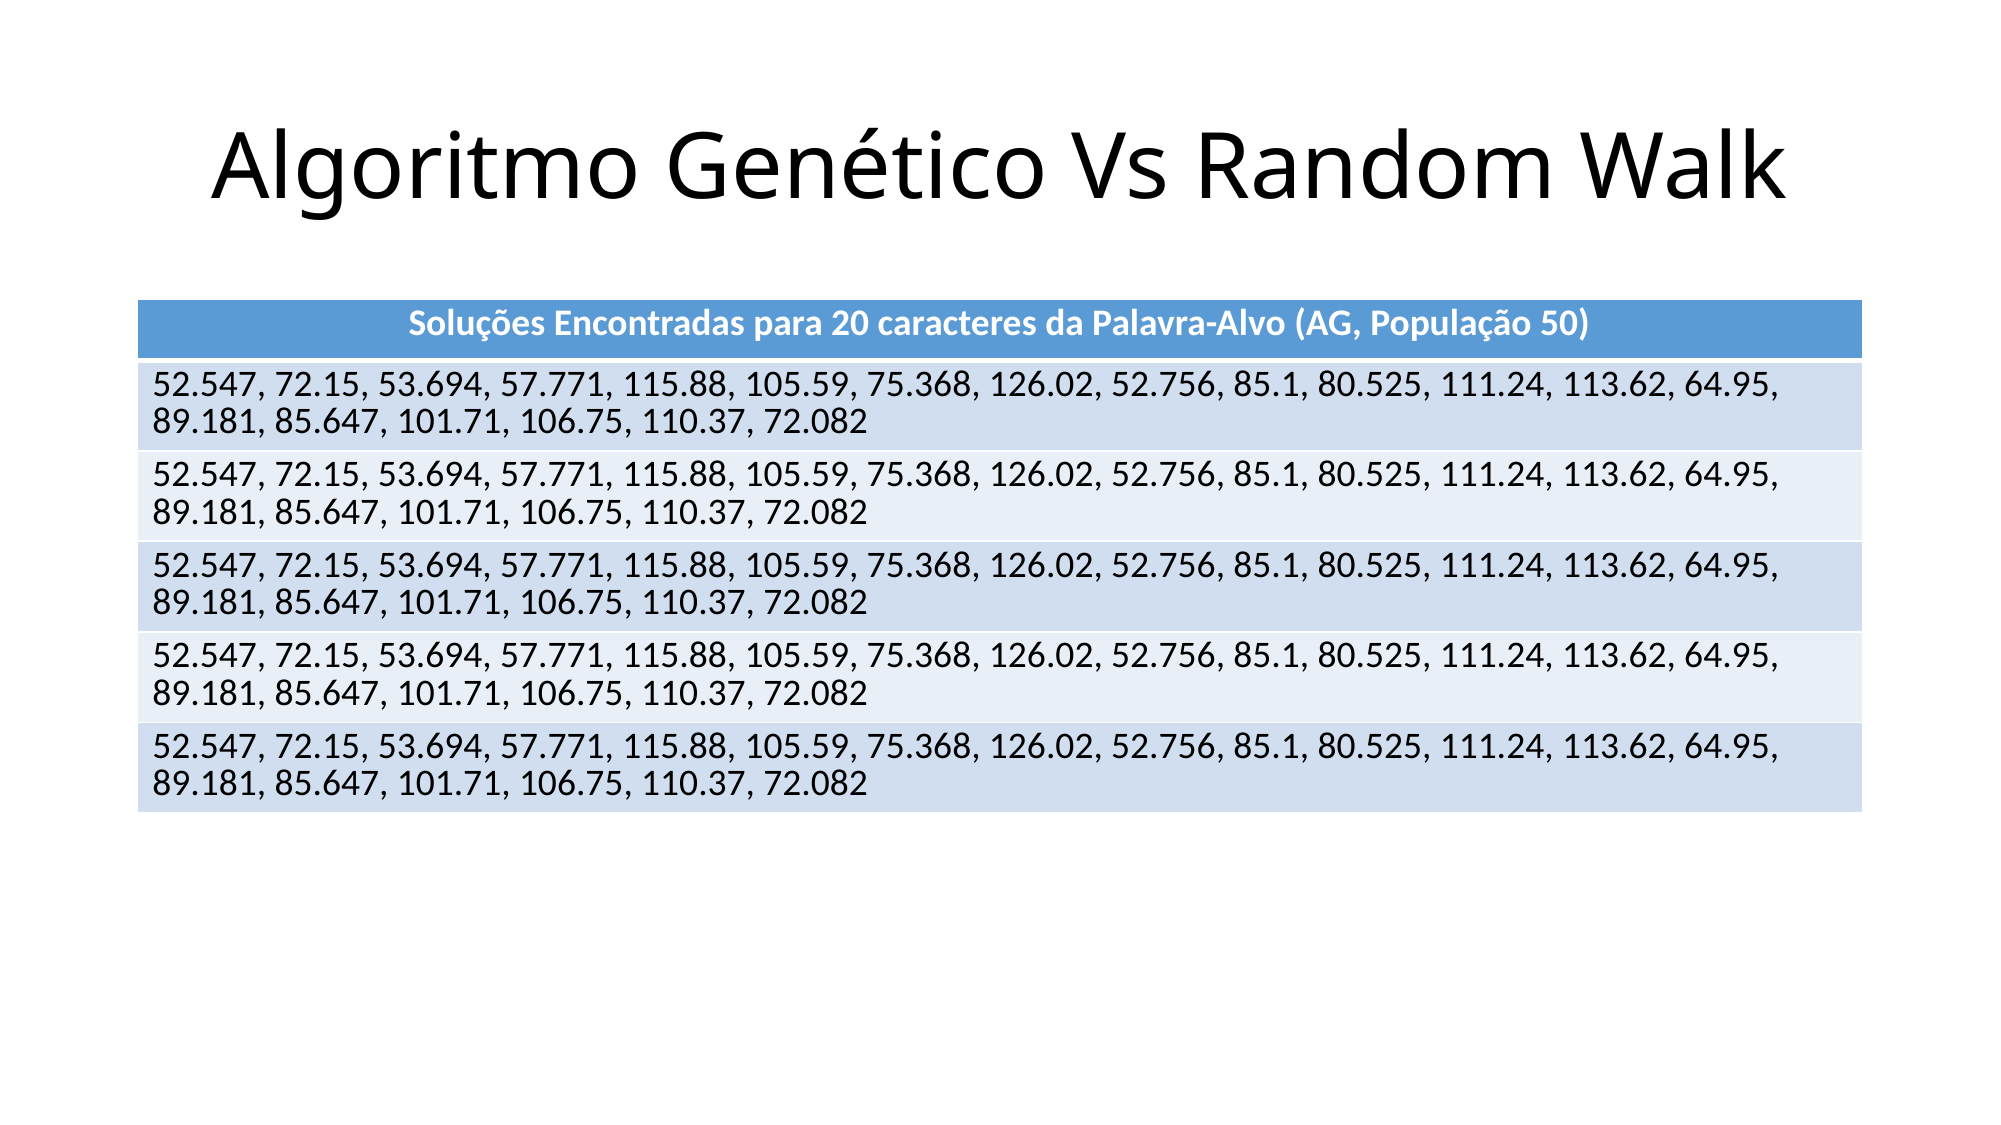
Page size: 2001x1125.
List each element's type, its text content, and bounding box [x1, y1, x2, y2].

table_cell 52.547, 72.15, 53.694, 57.771, 115.88, 105.59, 75.368, 126.02, 52.756, 85.1, 80.525, 111.24, 113.62, 64.95, 89.181, 85.647, 101.71, 106.75, 110.37, 72.082 [138, 363, 1862, 450]
table_header Soluções Encontradas para 20 caracteres da Palavra-Alvo (AG, População 50) [138, 300, 1862, 358]
table_cell 52.547, 72.15, 53.694, 57.771, 115.88, 105.59, 75.368, 126.02, 52.756, 85.1, 80.525, 111.24, 113.62, 64.95, 89.181, 85.647, 101.71, 106.75, 110.37, 72.082 [138, 542, 1862, 631]
table_cell 52.547, 72.15, 53.694, 57.771, 115.88, 105.59, 75.368, 126.02, 52.756, 85.1, 80.525, 111.24, 113.62, 64.95, 89.181, 85.647, 101.71, 106.75, 110.37, 72.082 [138, 723, 1862, 812]
table_cell 52.547, 72.15, 53.694, 57.771, 115.88, 105.59, 75.368, 126.02, 52.756, 85.1, 80.525, 111.24, 113.62, 64.95, 89.181, 85.647, 101.71, 106.75, 110.37, 72.082 [138, 452, 1862, 540]
title Algoritmo Genético Vs Random Walk [137, 59, 1863, 278]
table_cell 52.547, 72.15, 53.694, 57.771, 115.88, 105.59, 75.368, 126.02, 52.756, 85.1, 80.525, 111.24, 113.62, 64.95, 89.181, 85.647, 101.71, 106.75, 110.37, 72.082 [138, 633, 1862, 722]
